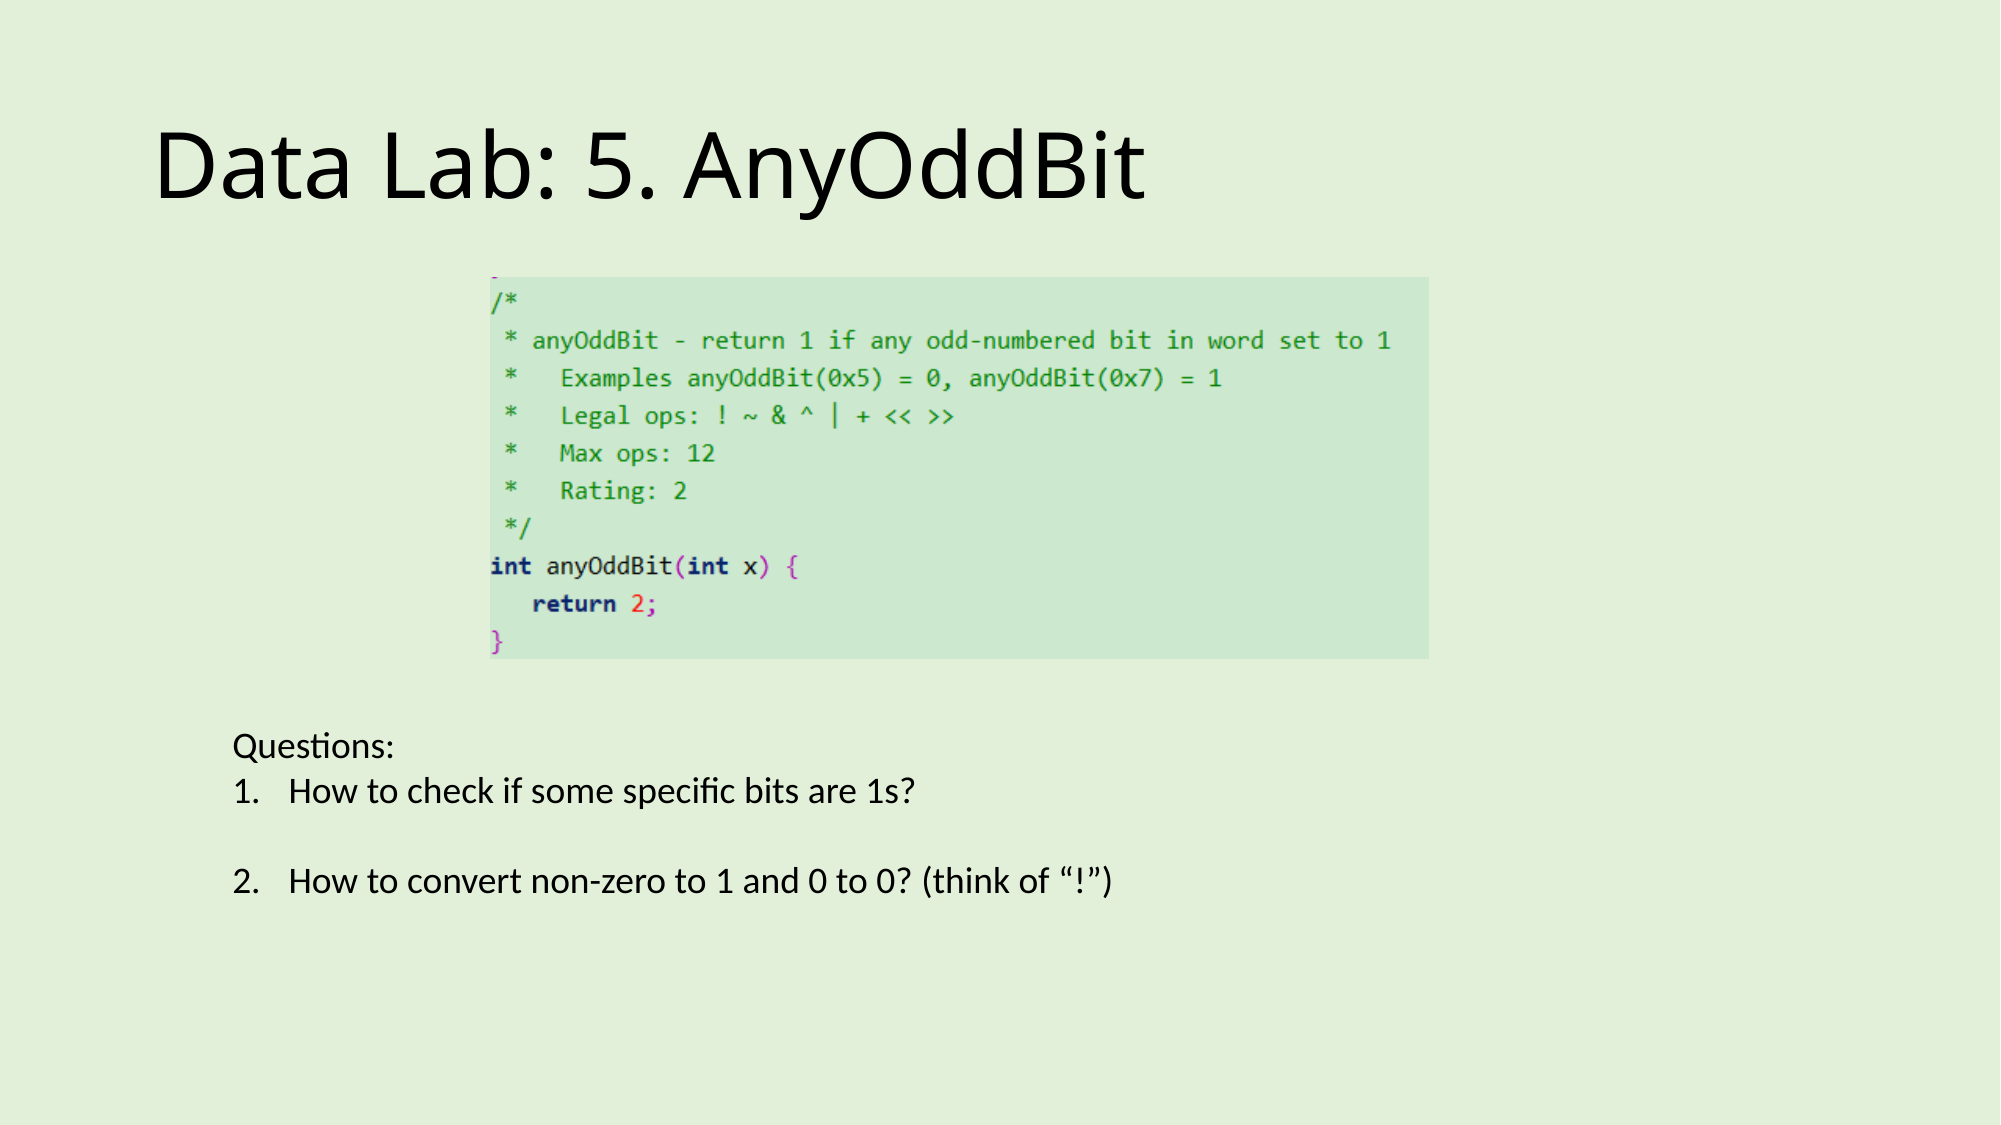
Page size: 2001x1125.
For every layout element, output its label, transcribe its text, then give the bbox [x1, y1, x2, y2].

title Data Lab: 5. AnyOddBit [137, 59, 1863, 278]
text_box Questions: How to check if some specific bits are 1s? How to convert non-zero to 1 and 0 to 0? (think of “!”) [217, 713, 1129, 909]
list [490, 277, 1429, 659]
